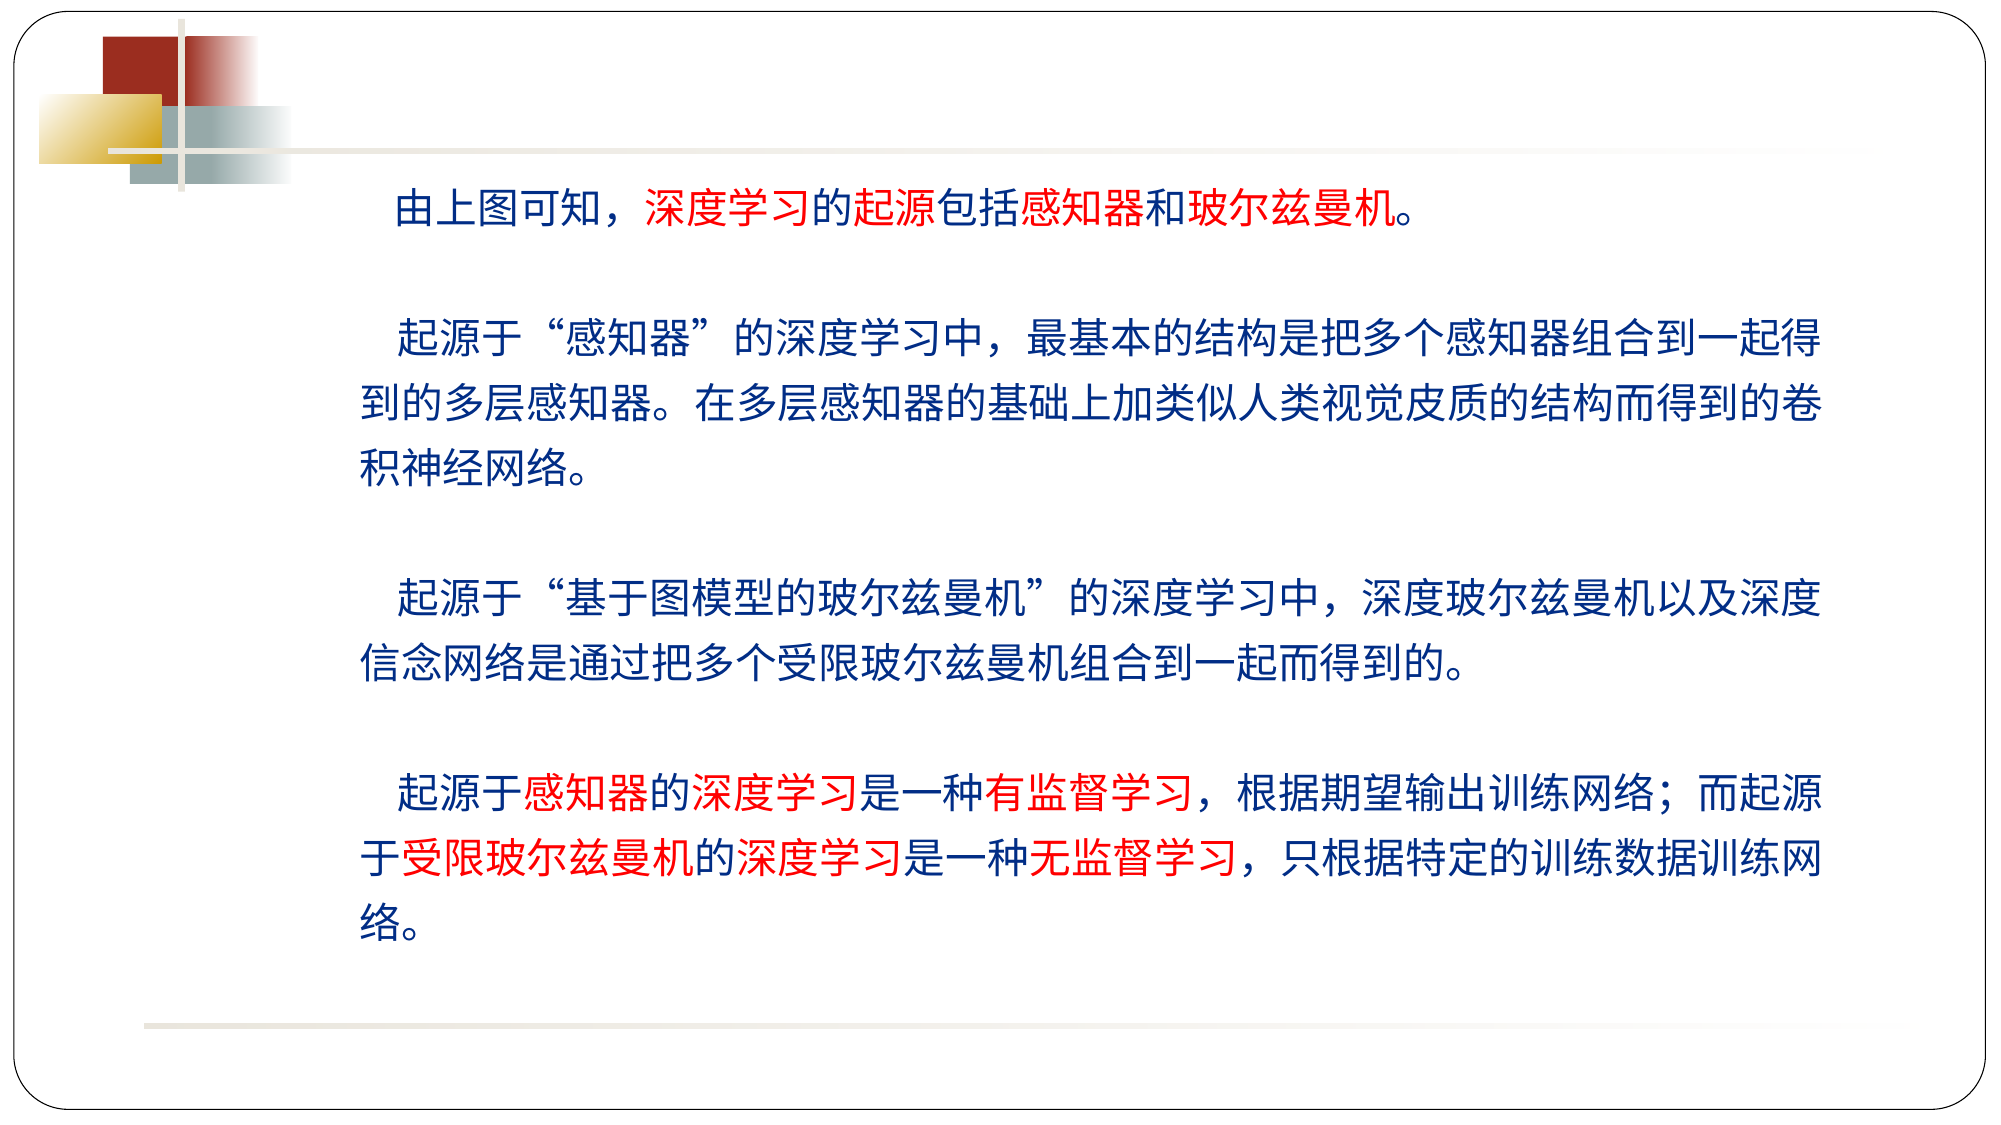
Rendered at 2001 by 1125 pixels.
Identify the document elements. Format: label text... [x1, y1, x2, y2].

text_box 由上图可知，深度学习的起源包括感知器和玻尔兹曼机。 起源于“感知器”的深度学习中，最基本的结构是把多个感知器组合到一起得到的多层感知器。在多层感知器的基础上加类似人类视觉皮质的结构而得到的卷积神经网络。 起源于“基于图模型的玻尔兹曼机”的深度学习中，深度玻尔兹曼机以及深度信念网络是通过把多个受限玻尔兹曼机组合到一起而得到的。 起源于感知器的深度学习是一种有监督学习，根据期望输出训练网络；而起源于受限玻尔兹曼机的深度学习是一种无监督学习，只根据特定的训练数据训练网络。 [344, 158, 1839, 954]
